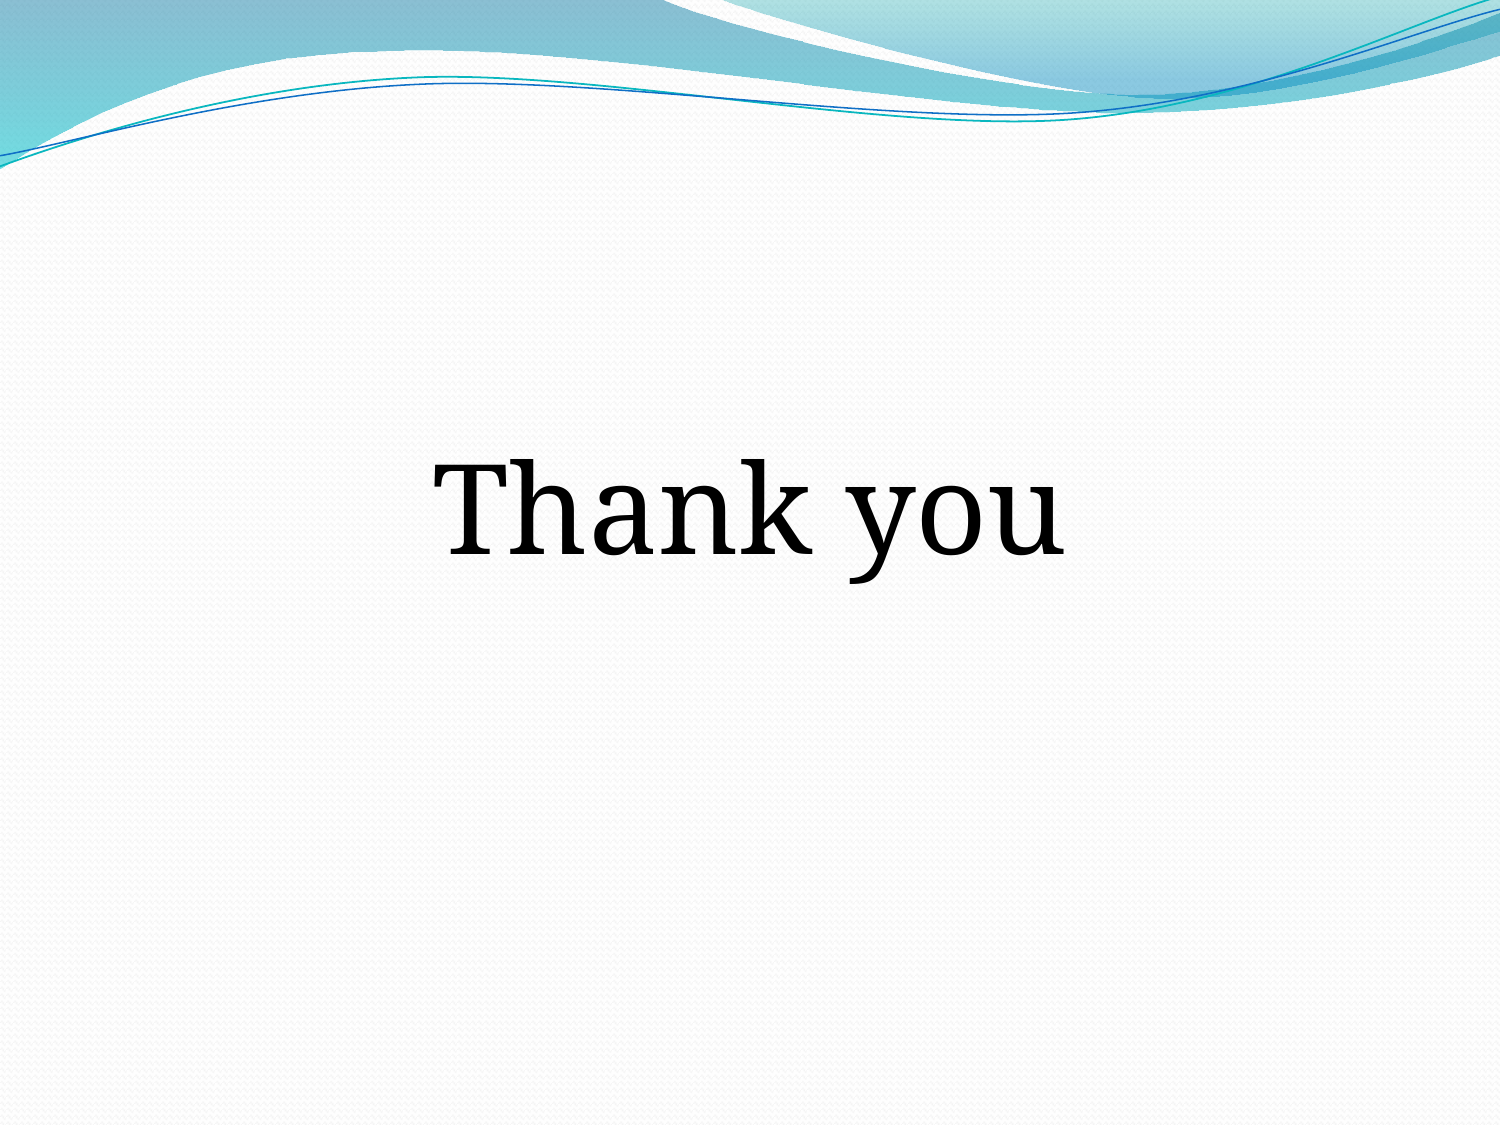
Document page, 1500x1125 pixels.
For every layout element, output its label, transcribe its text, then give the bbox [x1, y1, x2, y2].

list Thank you [75, 421, 1425, 1038]
